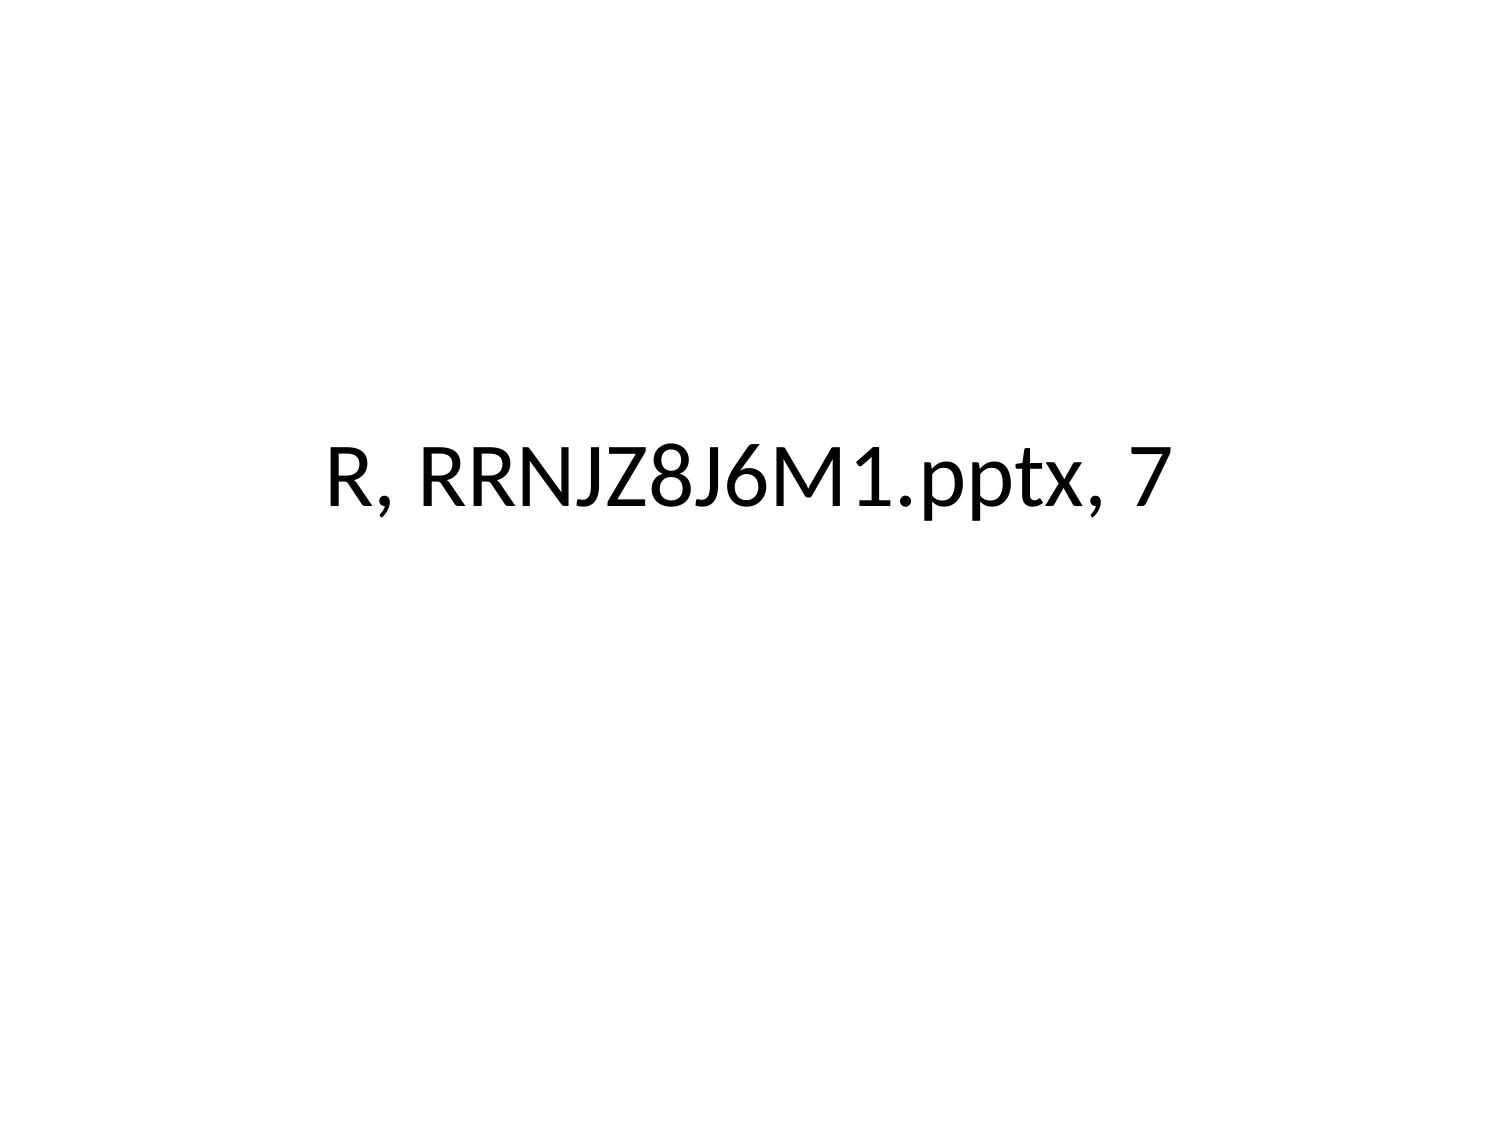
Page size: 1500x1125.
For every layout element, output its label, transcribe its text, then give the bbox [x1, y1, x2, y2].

title R, RRNJZ8J6M1.pptx, 7 [112, 349, 1388, 591]
